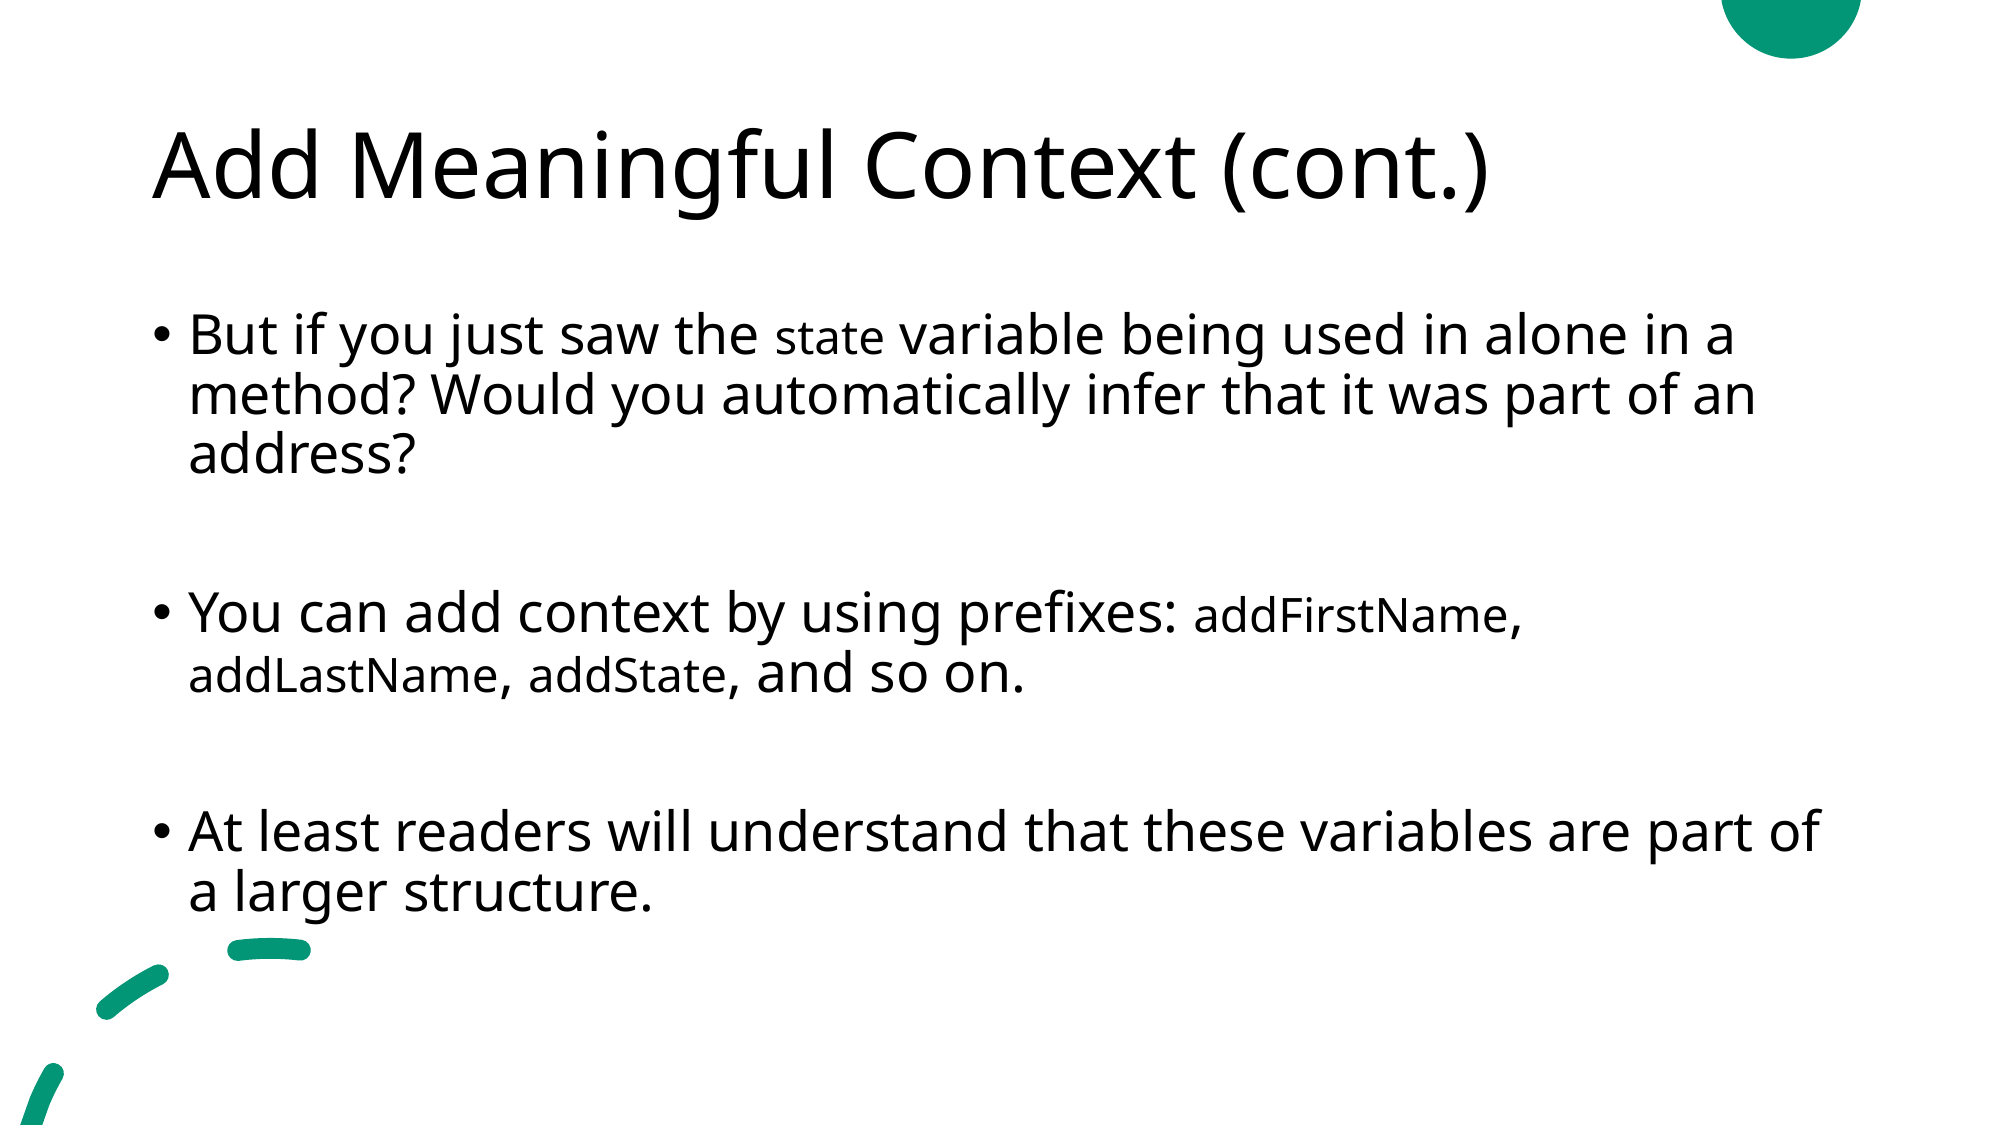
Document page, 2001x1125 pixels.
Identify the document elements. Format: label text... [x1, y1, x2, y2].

title Add Meaningful Context (cont.) [137, 59, 1863, 278]
list But if you just saw the state variable being used in alone in a method? Would you automatically infer that it was part of an address? You can add context by using prefixes: addFirstName, addLastName, addState, and so on. At least readers will understand that these variables are part of a larger structure. [137, 299, 1863, 933]
